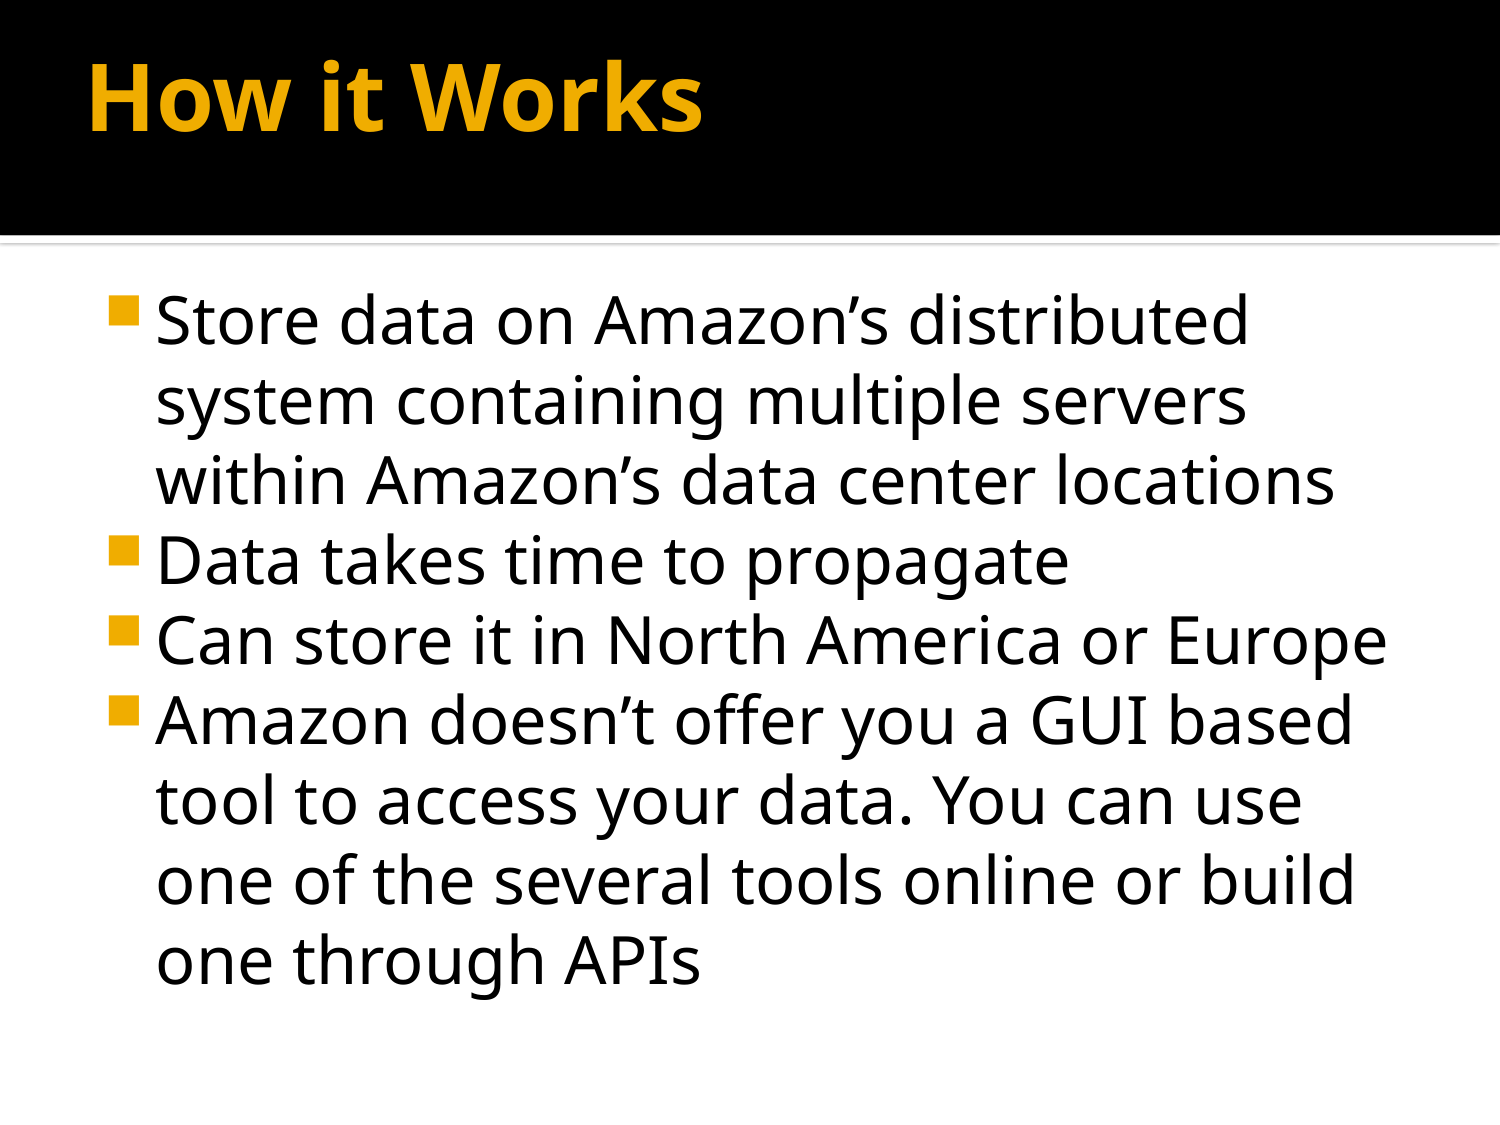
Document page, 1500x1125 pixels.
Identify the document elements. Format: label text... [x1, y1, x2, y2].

title How it Works [69, 0, 1419, 188]
list Store data on Amazon’s distributed system containing multiple servers within Amazon’s data center locations Data takes time to propagate Can store it in North America or Europe Amazon doesn’t offer you a GUI based tool to access your data. You can use one of the several tools online or build one through APIs [74, 263, 1424, 1005]
